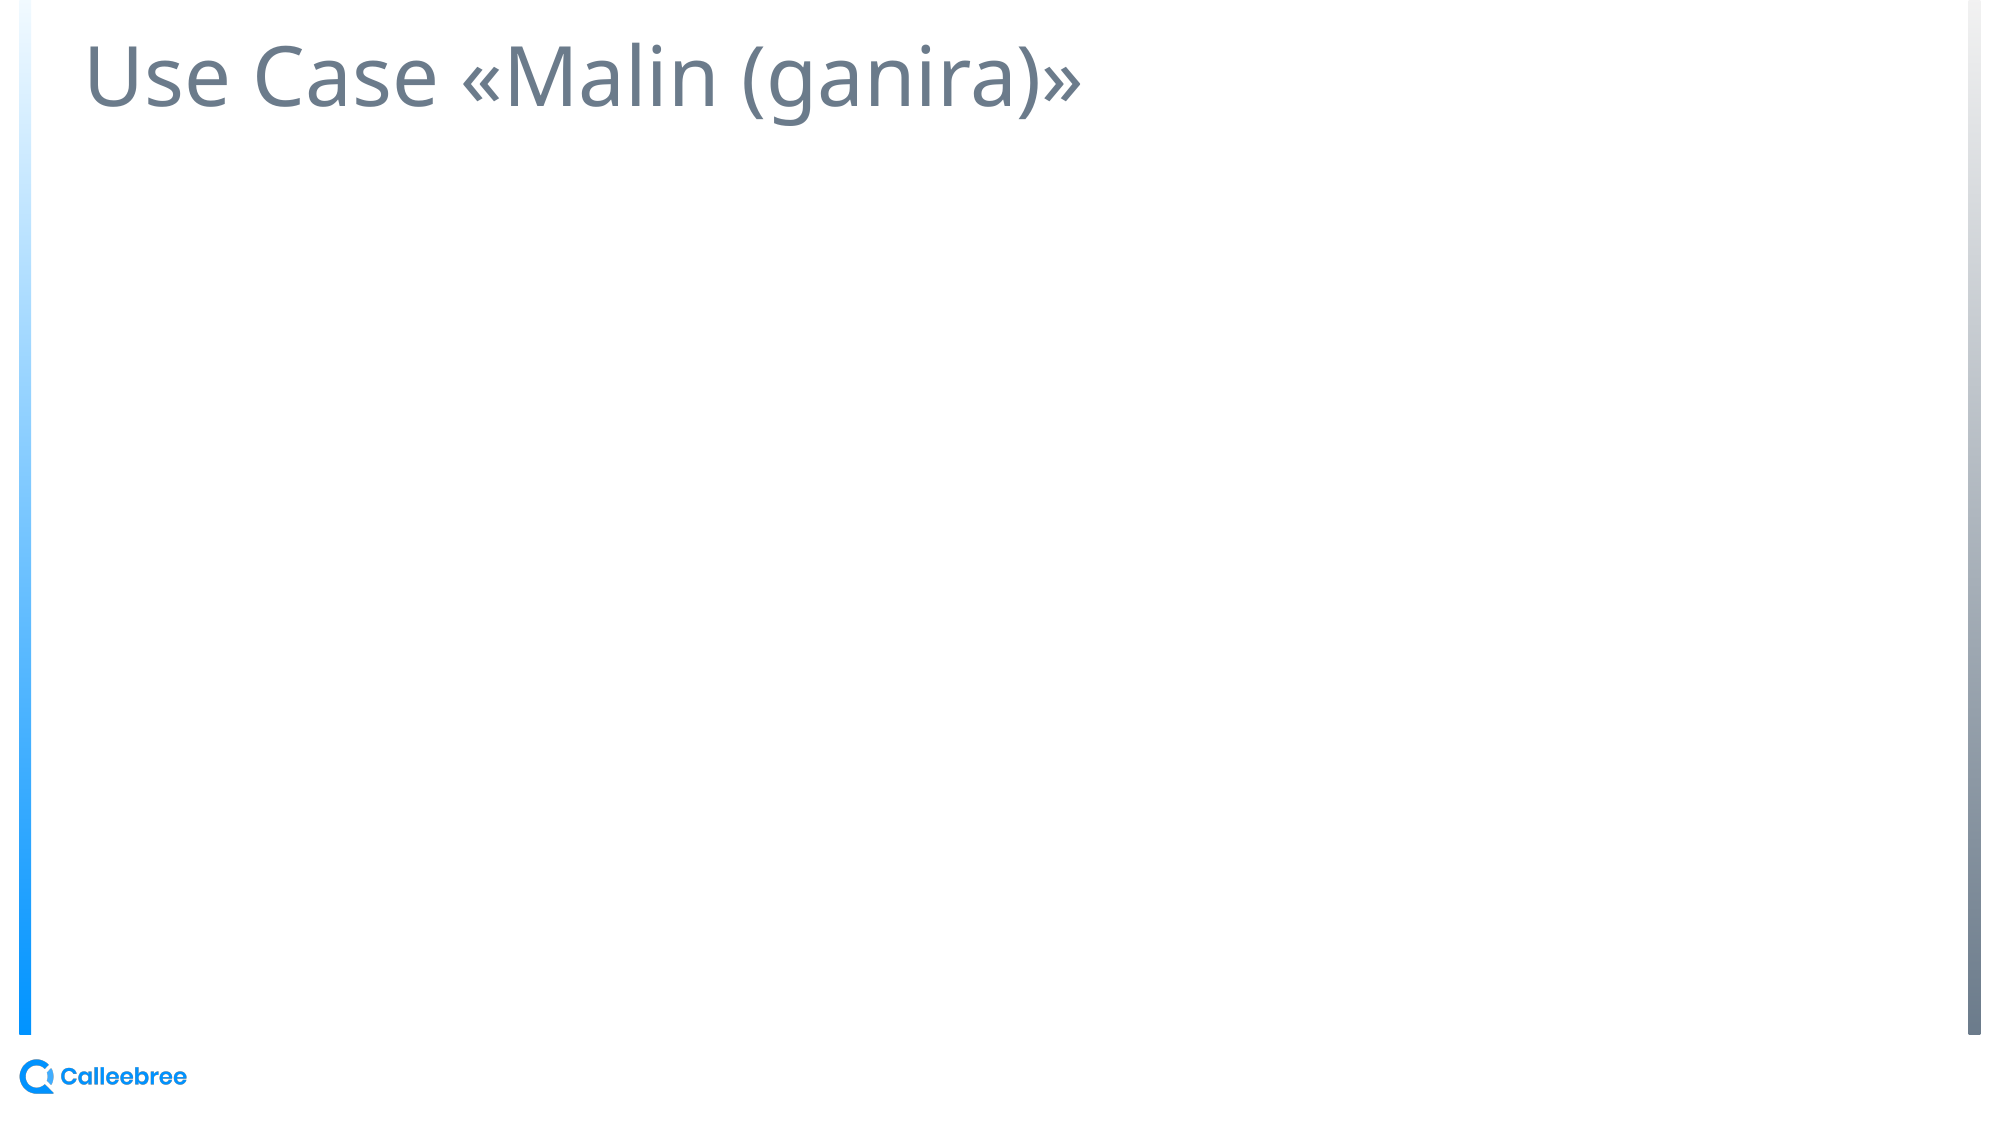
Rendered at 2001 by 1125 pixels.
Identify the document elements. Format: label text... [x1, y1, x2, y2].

title Use Case «Malin (ganira)» [68, 27, 1932, 122]
picture [16, 1057, 190, 1097]
